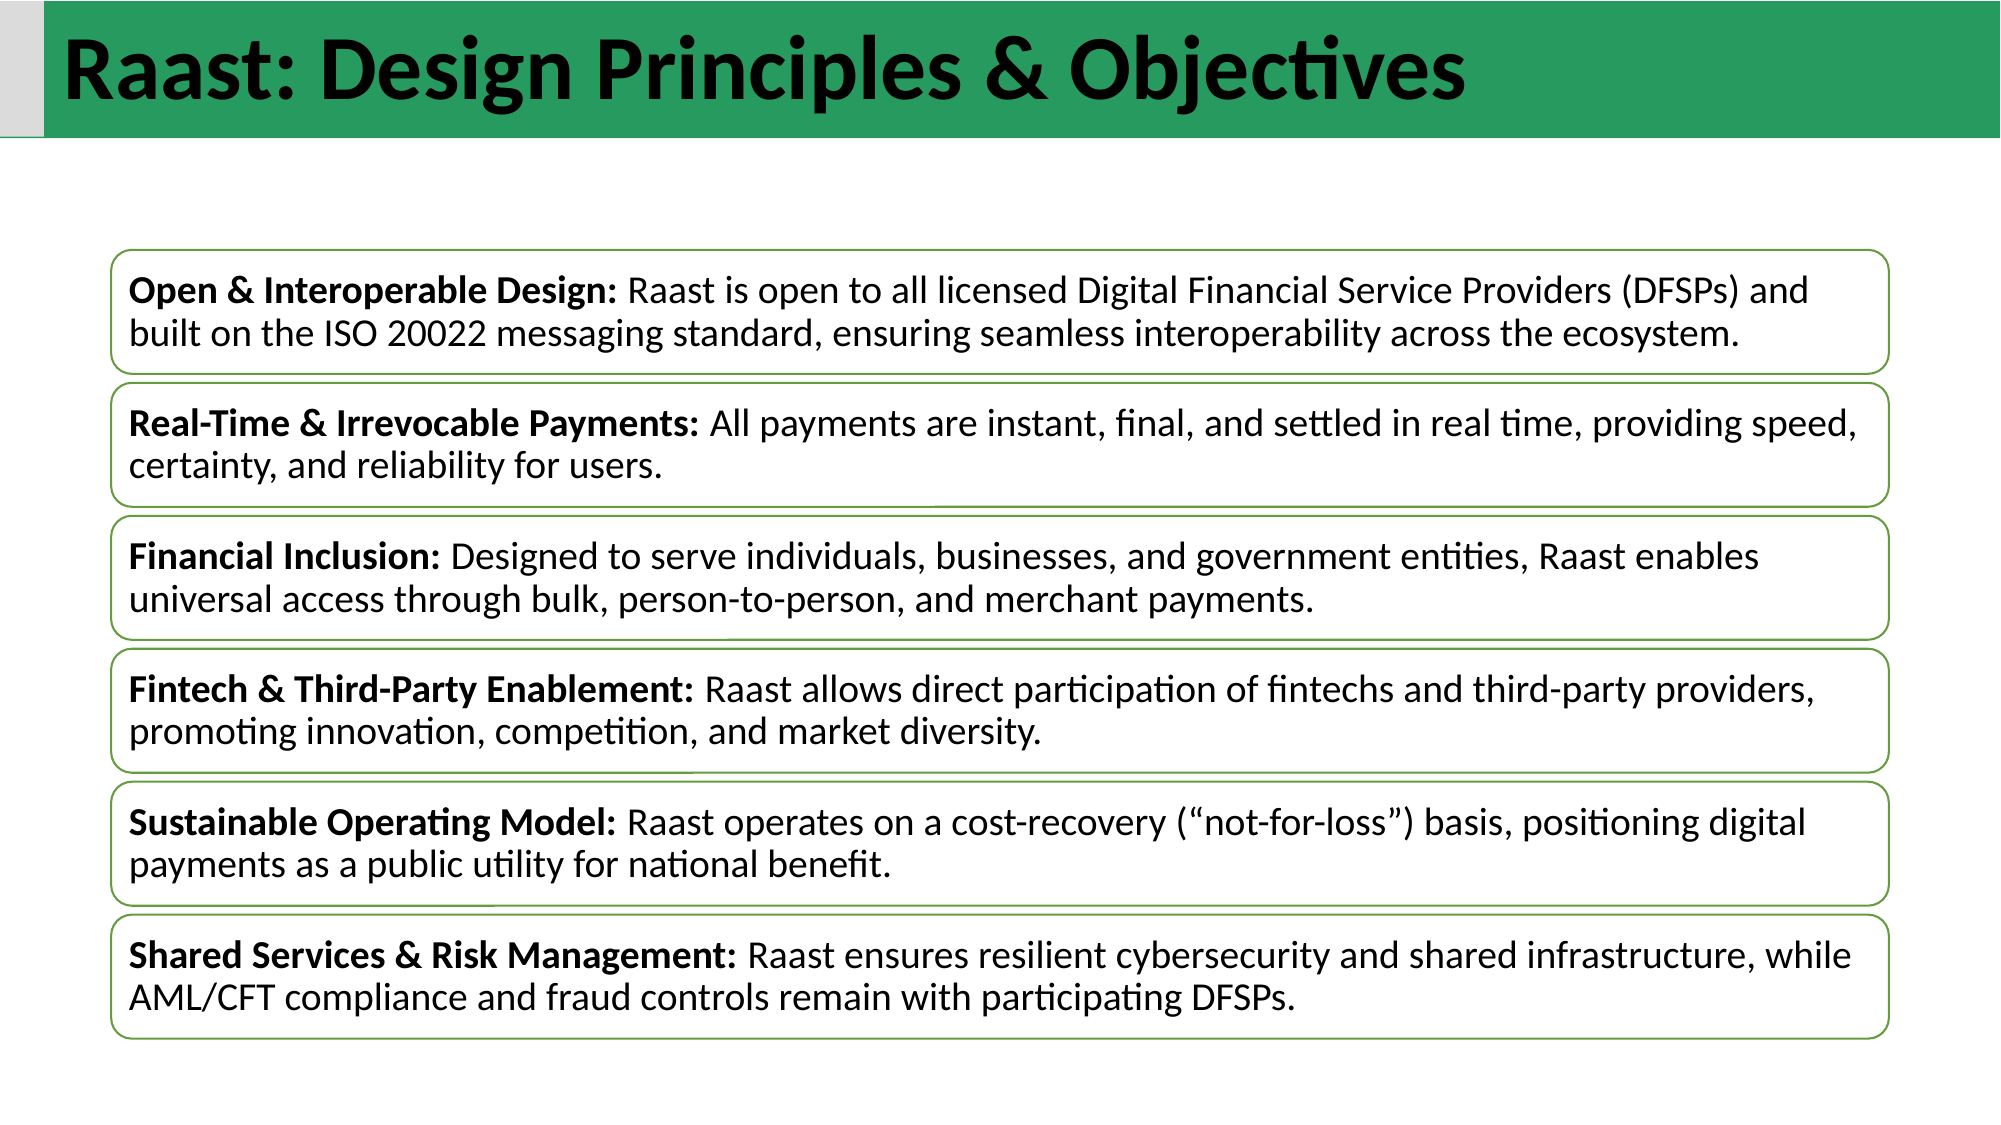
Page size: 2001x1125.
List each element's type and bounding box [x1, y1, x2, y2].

text_box [110, 249, 1890, 1039]
text_box [0, 0, 2000, 139]
